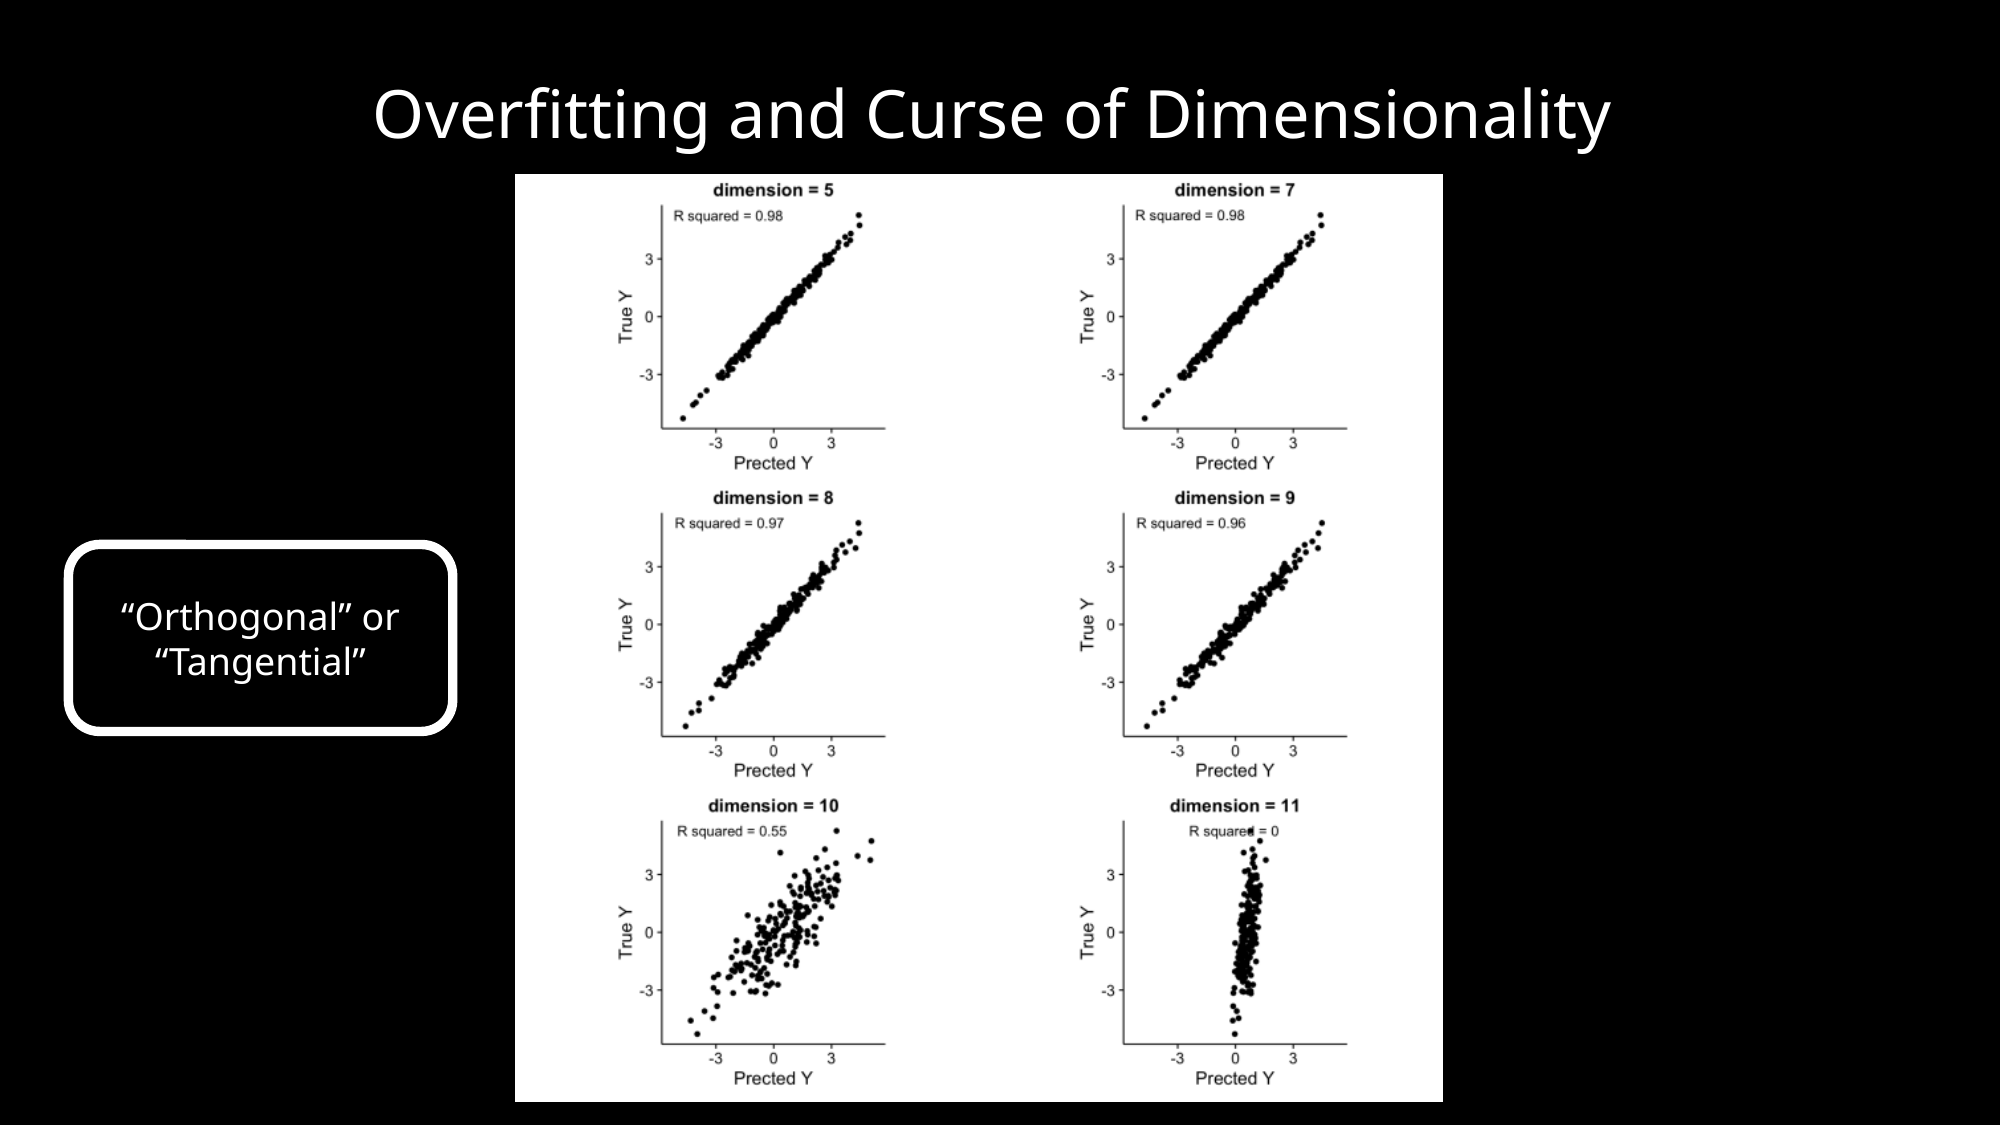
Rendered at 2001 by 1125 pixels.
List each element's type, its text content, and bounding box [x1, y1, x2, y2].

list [515, 174, 1443, 1102]
text_box “Orthogonal” or “Tangential” [67, 543, 454, 733]
title Overfitting and Curse of Dimensionality [137, 59, 1850, 175]
